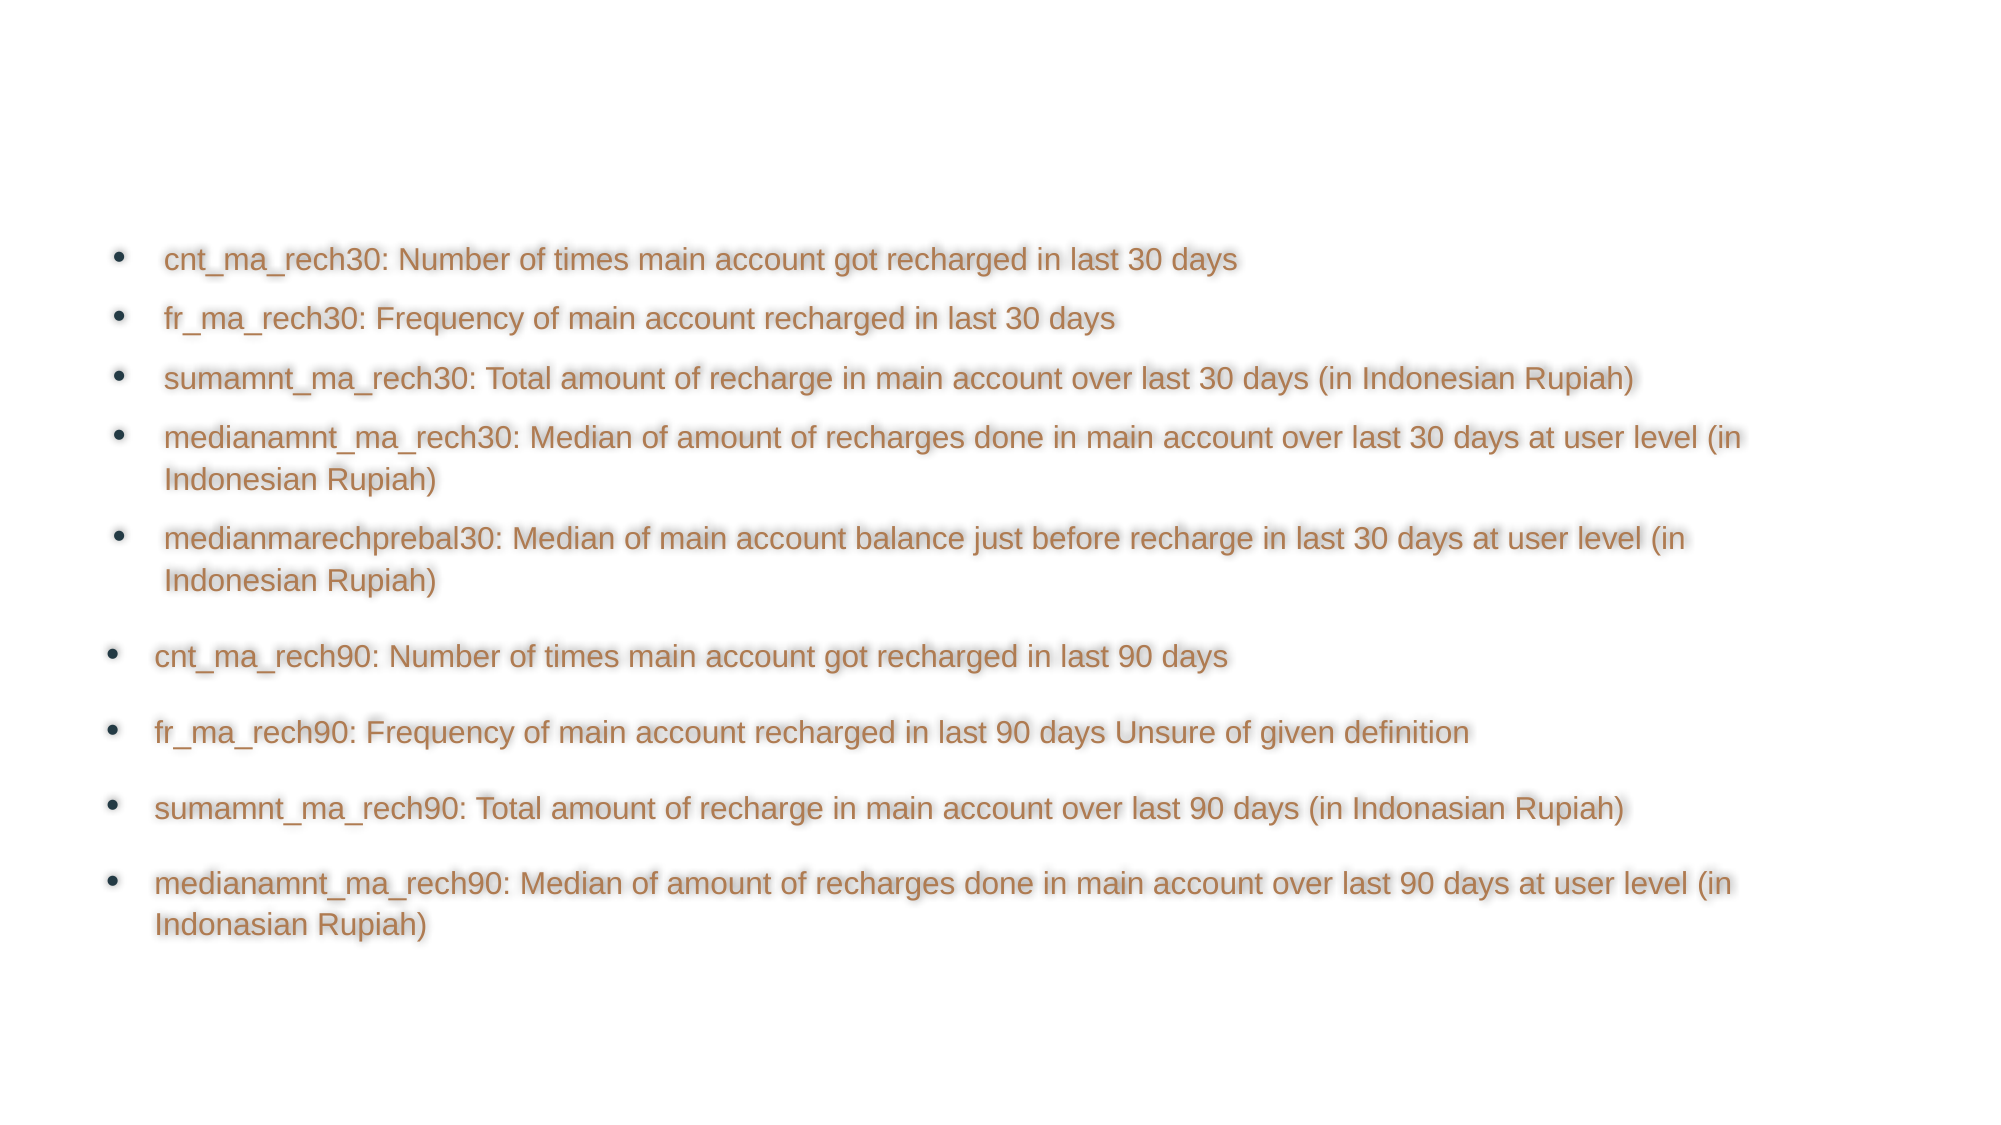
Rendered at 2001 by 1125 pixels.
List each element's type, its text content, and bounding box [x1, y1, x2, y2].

list cnt_ma_rech30: Number of times main account got recharged in last 30 days fr_ma_rech30: Frequency of main account recharged in last 30 days sumamnt_ma_rech30: Total amount of recharge in main account over last 30 days (in Indonesian Rupiah) medianamnt_ma_rech30: Median of amount of recharges done in main account over last 30 days at user level (in Indonesian Rupiah) medianmarechprebal30: Median of main account balance just before recharge in last 30 days at user level (in Indonesian Rupiah) cnt_ma_rech90: Number of times main account got recharged in last 90 days fr_ma_rech90: Frequency of main account recharged in last 90 days Unsure of given definition sumamnt_ma_rech90: Total amount of recharge in main account over last 90 days (in Indonasian Rupiah) medianamnt_ma_rech90: Median of amount of recharges done in main account over last 90 days at user level (in Indonasian Rupiah) [91, 227, 1831, 950]
